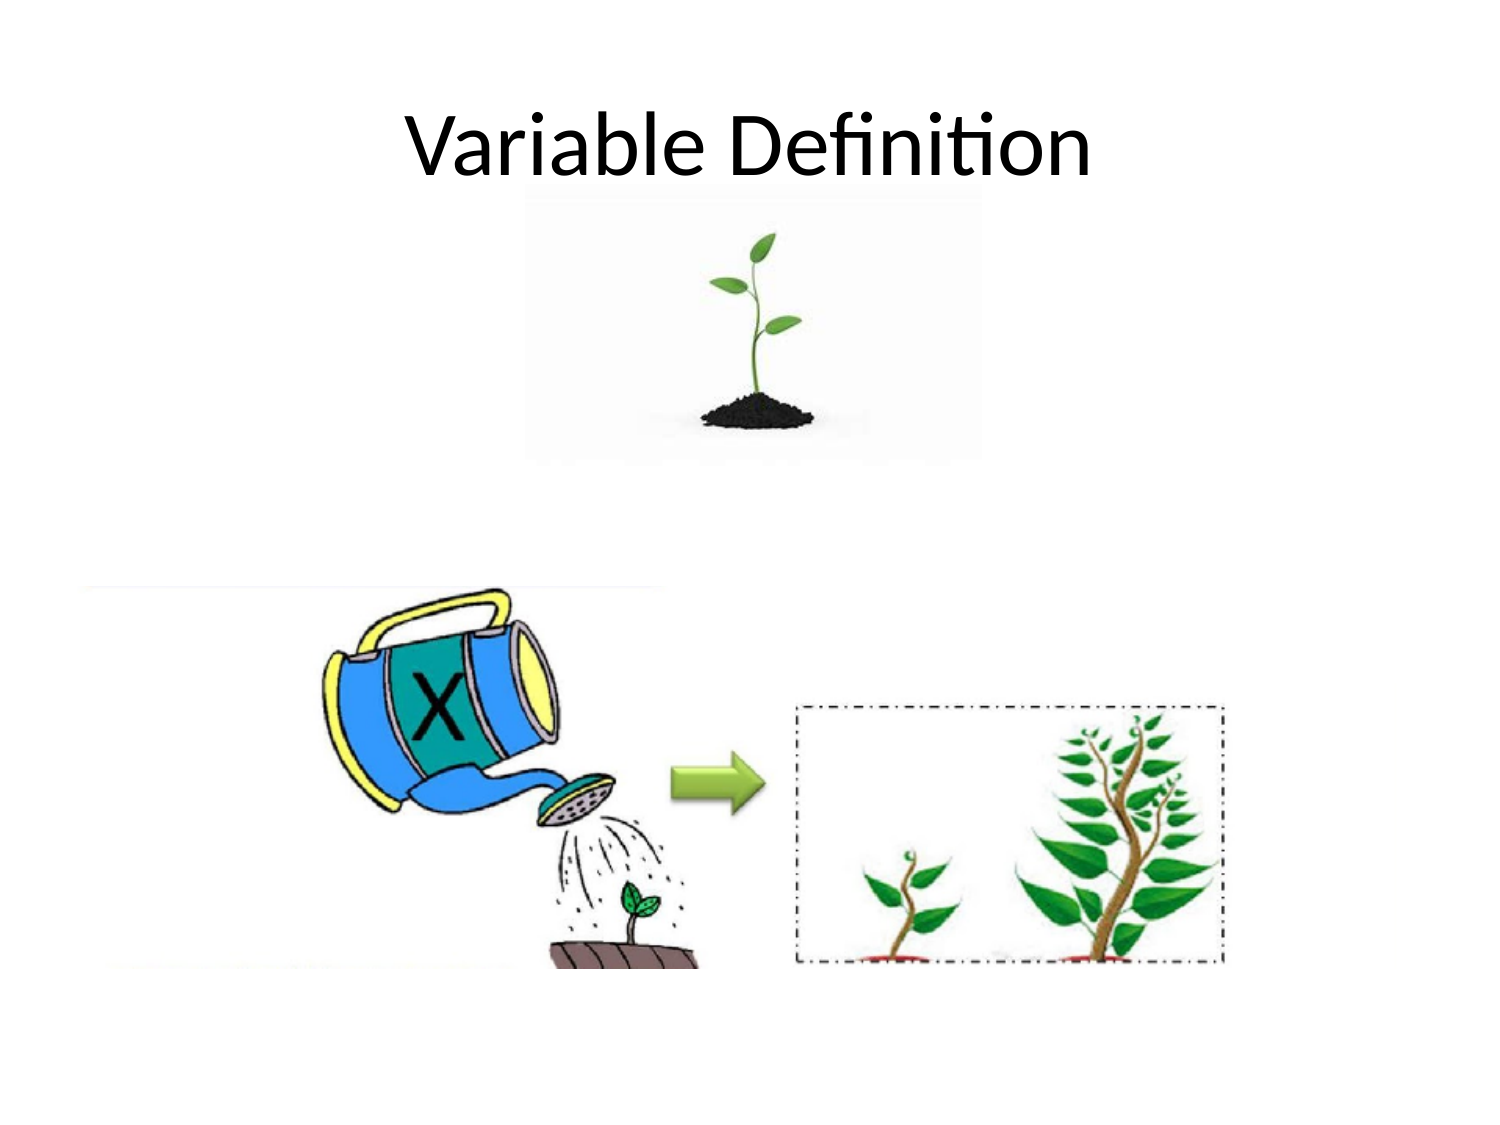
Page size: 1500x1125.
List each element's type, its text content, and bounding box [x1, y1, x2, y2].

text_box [64, 526, 1424, 970]
picture [525, 184, 982, 466]
title Variable Definition [75, 45, 1425, 233]
